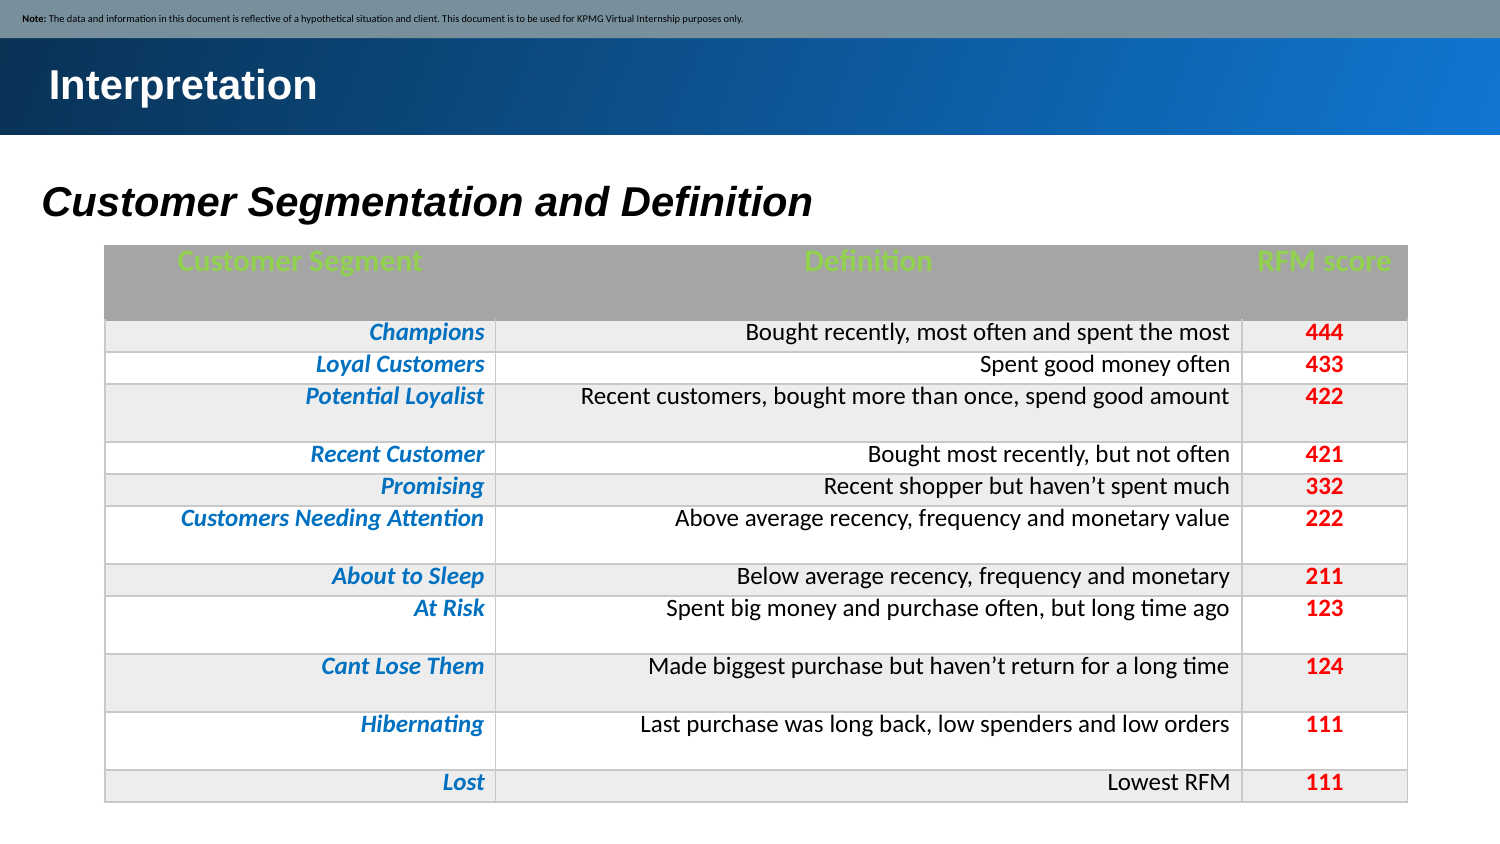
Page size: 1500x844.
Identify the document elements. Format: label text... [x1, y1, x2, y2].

table_cell About to Sleep [106, 565, 495, 595]
table_cell Hibernating [106, 713, 495, 769]
table_cell 111 [1243, 713, 1407, 769]
table_cell Above average recency, frequency and monetary value [496, 507, 1241, 563]
table_cell Made biggest purchase but haven’t return for a long time [496, 655, 1241, 711]
table_cell Promising [106, 475, 495, 505]
table_cell Bought recently, most often and spent the most [496, 321, 1241, 351]
table_cell Spent big money and purchase often, but long time ago [496, 597, 1241, 653]
table_header Definition [496, 246, 1242, 319]
table_cell Recent customers, bought more than once, spend good amount [496, 385, 1241, 441]
table_cell Potential Loyalist [106, 385, 495, 441]
table_cell Recent shopper but haven’t spent much [496, 475, 1241, 505]
text_box [0, 39, 1500, 135]
table_cell 433 [1243, 353, 1407, 383]
table_cell 421 [1243, 443, 1407, 473]
table_cell Last purchase was long back, low spenders and low orders [496, 713, 1241, 769]
table_cell 332 [1243, 475, 1407, 505]
table_cell 222 [1243, 507, 1407, 563]
table_cell 111 [1243, 771, 1407, 801]
table_cell Bought most recently, but not often [496, 443, 1241, 473]
text_box Customer Segmentation and Definition [33, 167, 1408, 233]
table_cell Lowest RFM [496, 771, 1241, 801]
table_cell At Risk [106, 597, 495, 653]
table_cell 211 [1243, 565, 1407, 595]
table_cell 422 [1243, 385, 1407, 441]
text_box Interpretation [33, 43, 1439, 124]
table_header RFM score [1242, 246, 1407, 319]
table_cell Recent Customer [106, 443, 495, 473]
table_cell Customers Needing Attention [106, 507, 495, 563]
table_cell Loyal Customers [106, 353, 495, 383]
table_cell Champions [106, 321, 495, 351]
table_cell Lost [106, 771, 495, 801]
table_cell 444 [1243, 321, 1407, 351]
table_cell 124 [1243, 655, 1407, 711]
table_cell Below average recency, frequency and monetary [496, 565, 1241, 595]
table_cell 123 [1243, 597, 1407, 653]
text_box Note: The data and information in this document is reflective of a hypothetical situation and client. This document is to be used for KPMG Virtual Internship purposes only. [0, 0, 1500, 39]
table_header Customer Segment [106, 246, 496, 319]
table_cell Spent good money often [496, 353, 1241, 383]
table_cell Cant Lose Them [106, 655, 495, 711]
